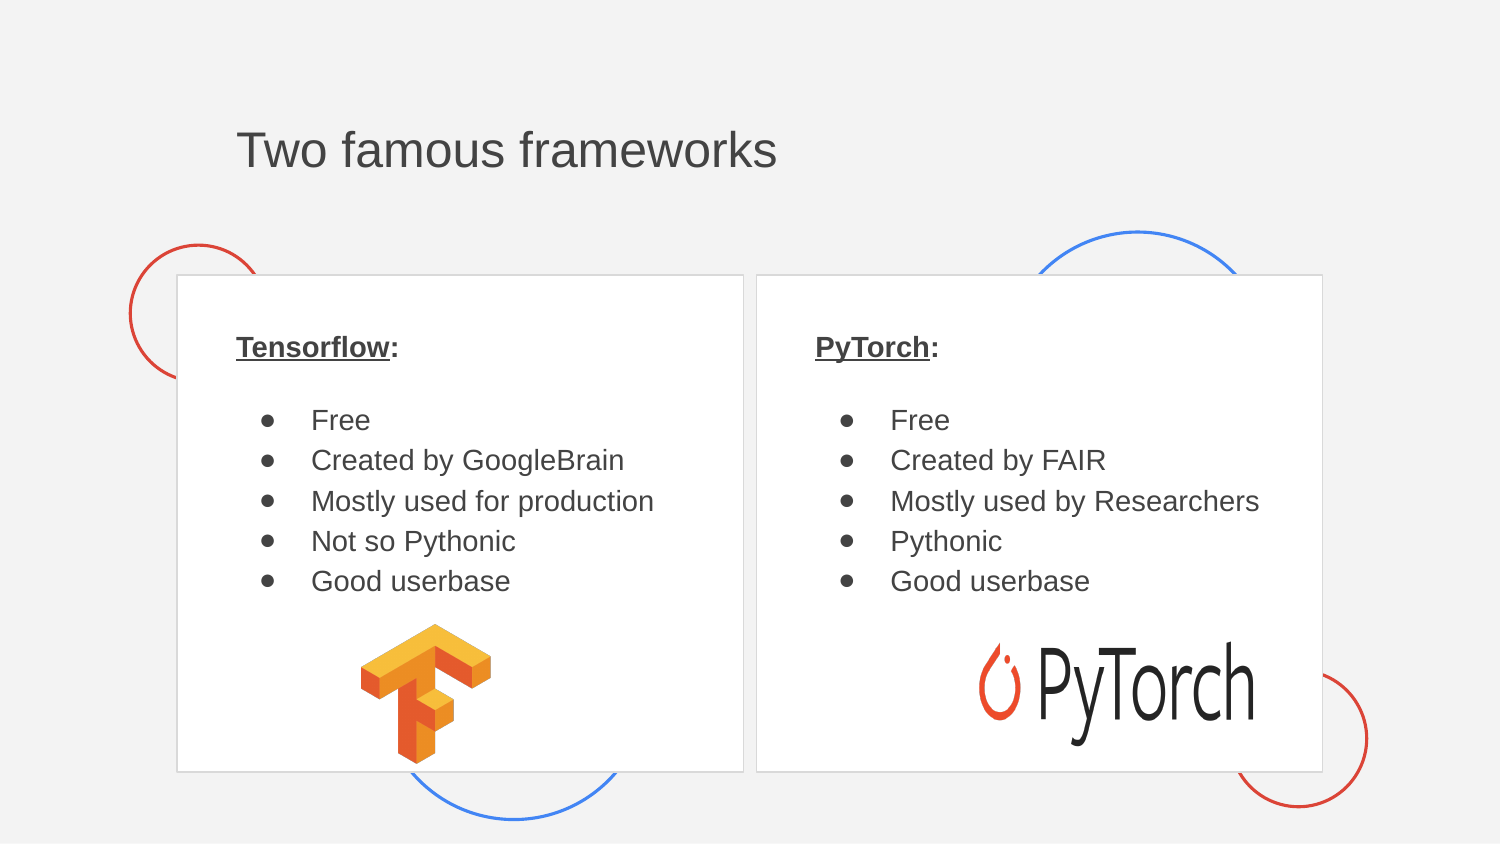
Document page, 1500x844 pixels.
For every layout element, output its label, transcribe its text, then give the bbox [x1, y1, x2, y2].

picture [942, 640, 1289, 749]
picture [361, 624, 492, 764]
list PyTorch: Free Created by FAIR Mostly used by Researchers Pythonic Good userbase [800, 307, 1279, 740]
list Tensorflow: Free Created by GoogleBrain Mostly used for production Not so Pythonic Good userbase [221, 307, 700, 740]
title Two famous frameworks [221, 73, 1279, 223]
